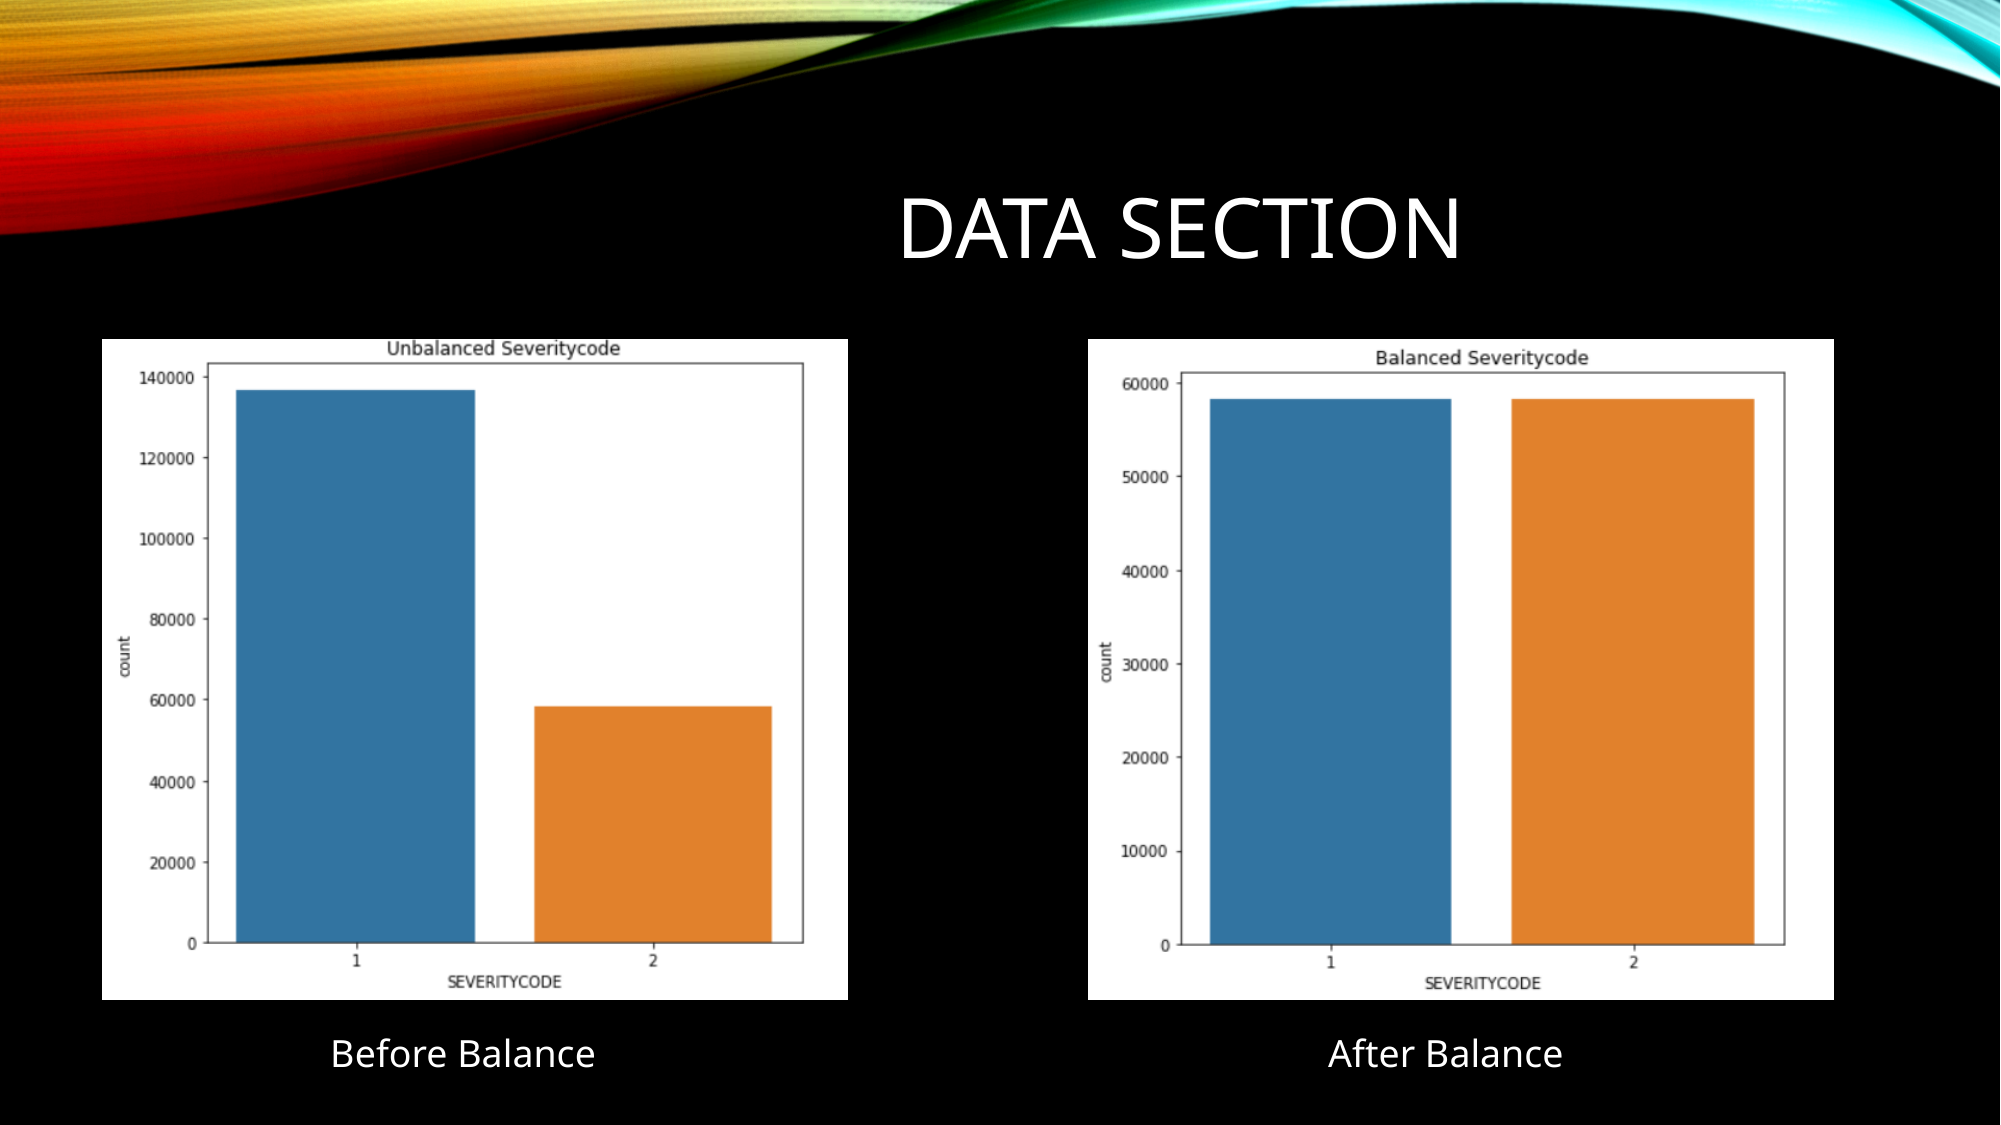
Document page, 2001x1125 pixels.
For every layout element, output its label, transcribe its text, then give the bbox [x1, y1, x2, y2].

title Data section [474, 125, 1888, 338]
text_box Before Balance [315, 1022, 612, 1083]
picture [1088, 339, 1835, 1000]
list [102, 339, 848, 1000]
text_box After Balance [1313, 1022, 1579, 1083]
picture [0, 0, 2000, 237]
